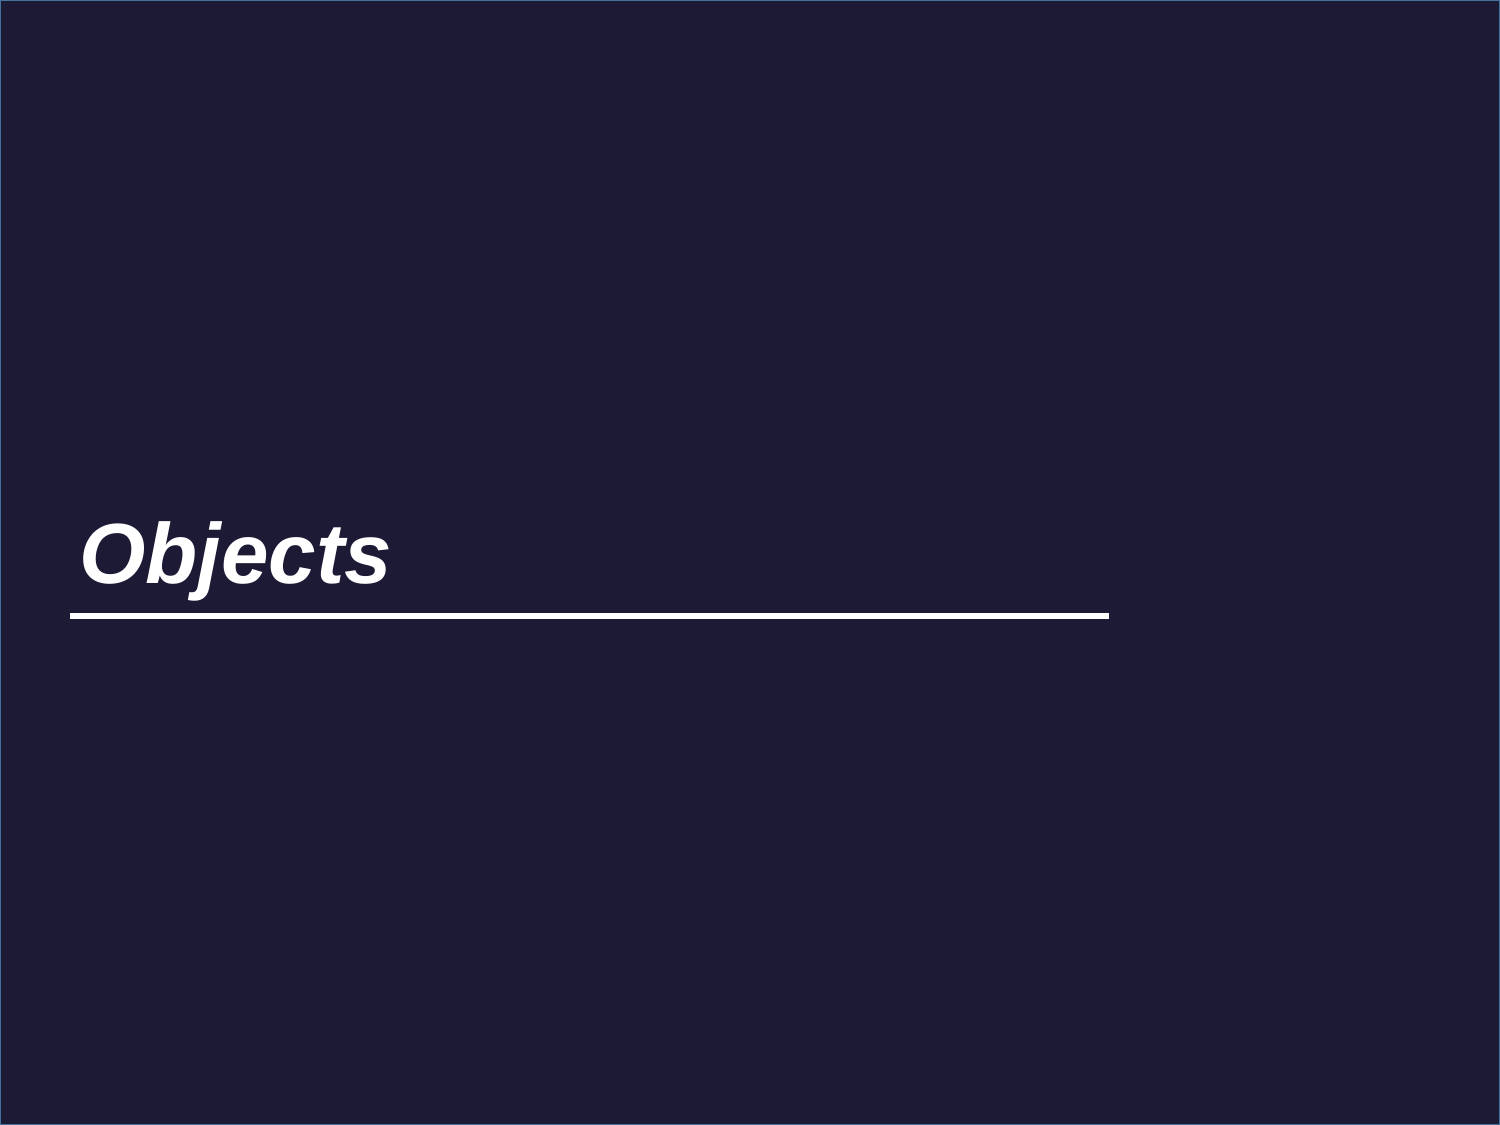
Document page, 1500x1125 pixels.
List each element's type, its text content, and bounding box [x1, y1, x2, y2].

title Objects [64, 484, 1415, 628]
